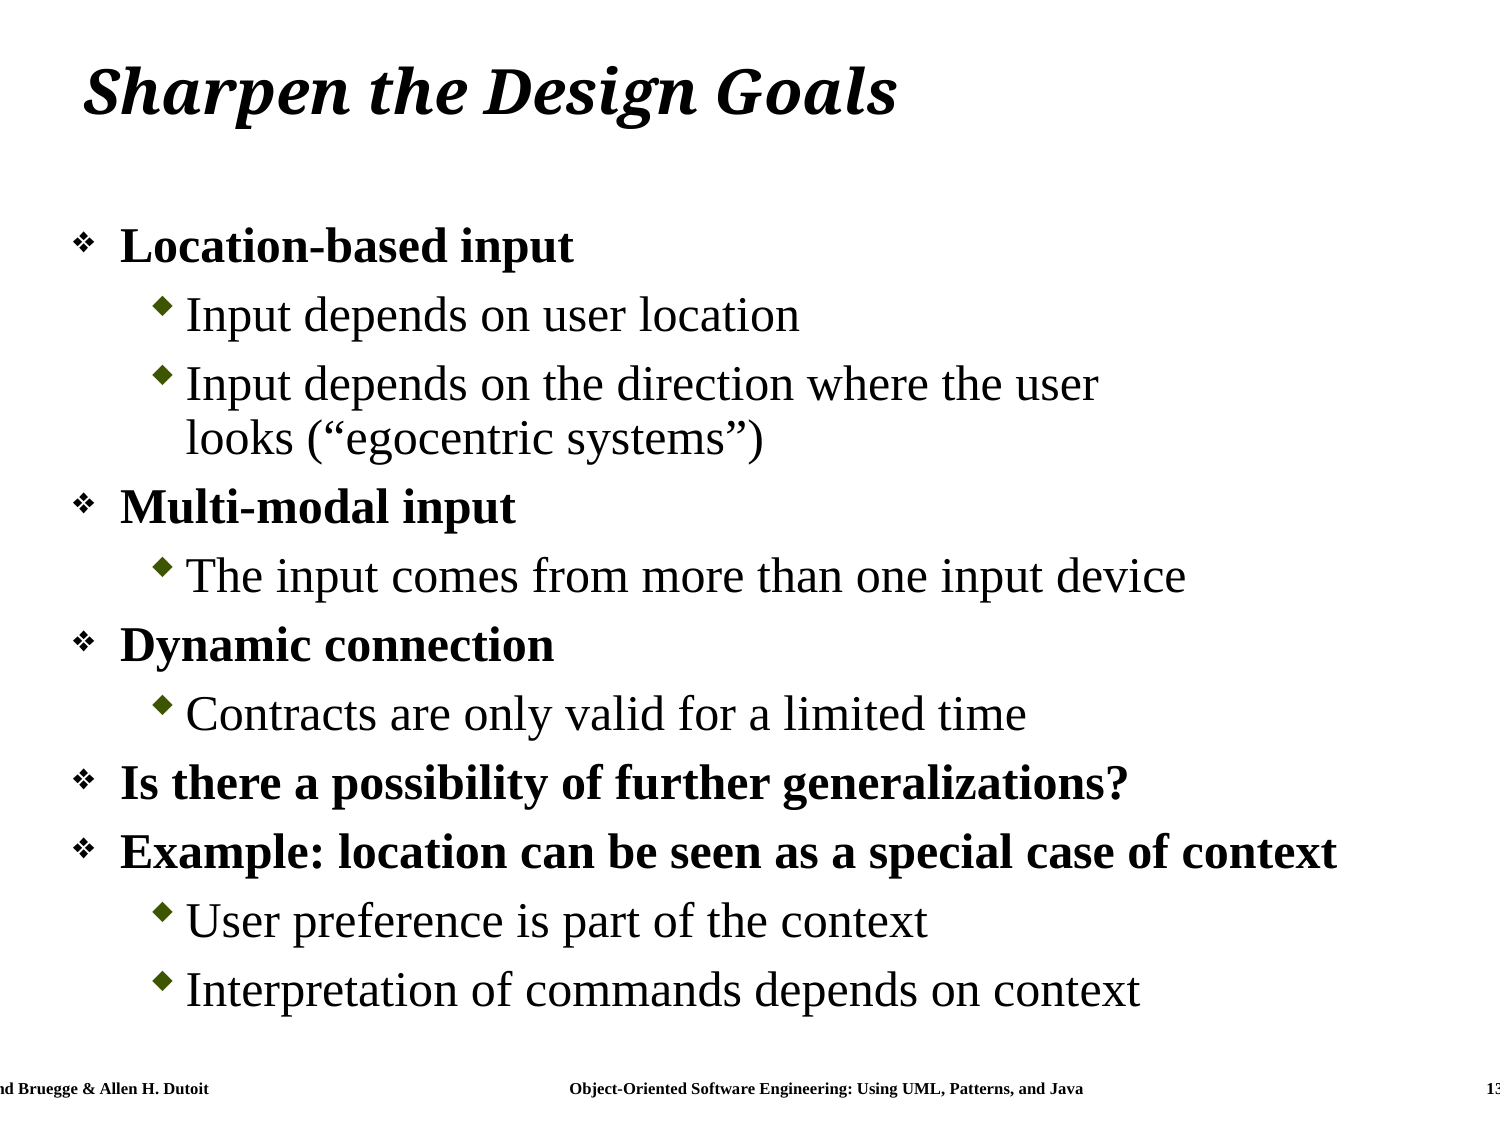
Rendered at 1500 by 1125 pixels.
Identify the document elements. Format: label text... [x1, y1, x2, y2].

title Sharpen the Design Goals [68, 36, 1407, 153]
list Location-based input Input depends on user location Input depends on the direction where the user looks (“egocentric systems”) Multi-modal input The input comes from more than one input device Dynamic connection Contracts are only valid for a limited time Is there a possibility of further generalizations? Example: location can be seen as a special case of context User preference is part of the context Interpretation of commands depends on context [58, 212, 1413, 1020]
